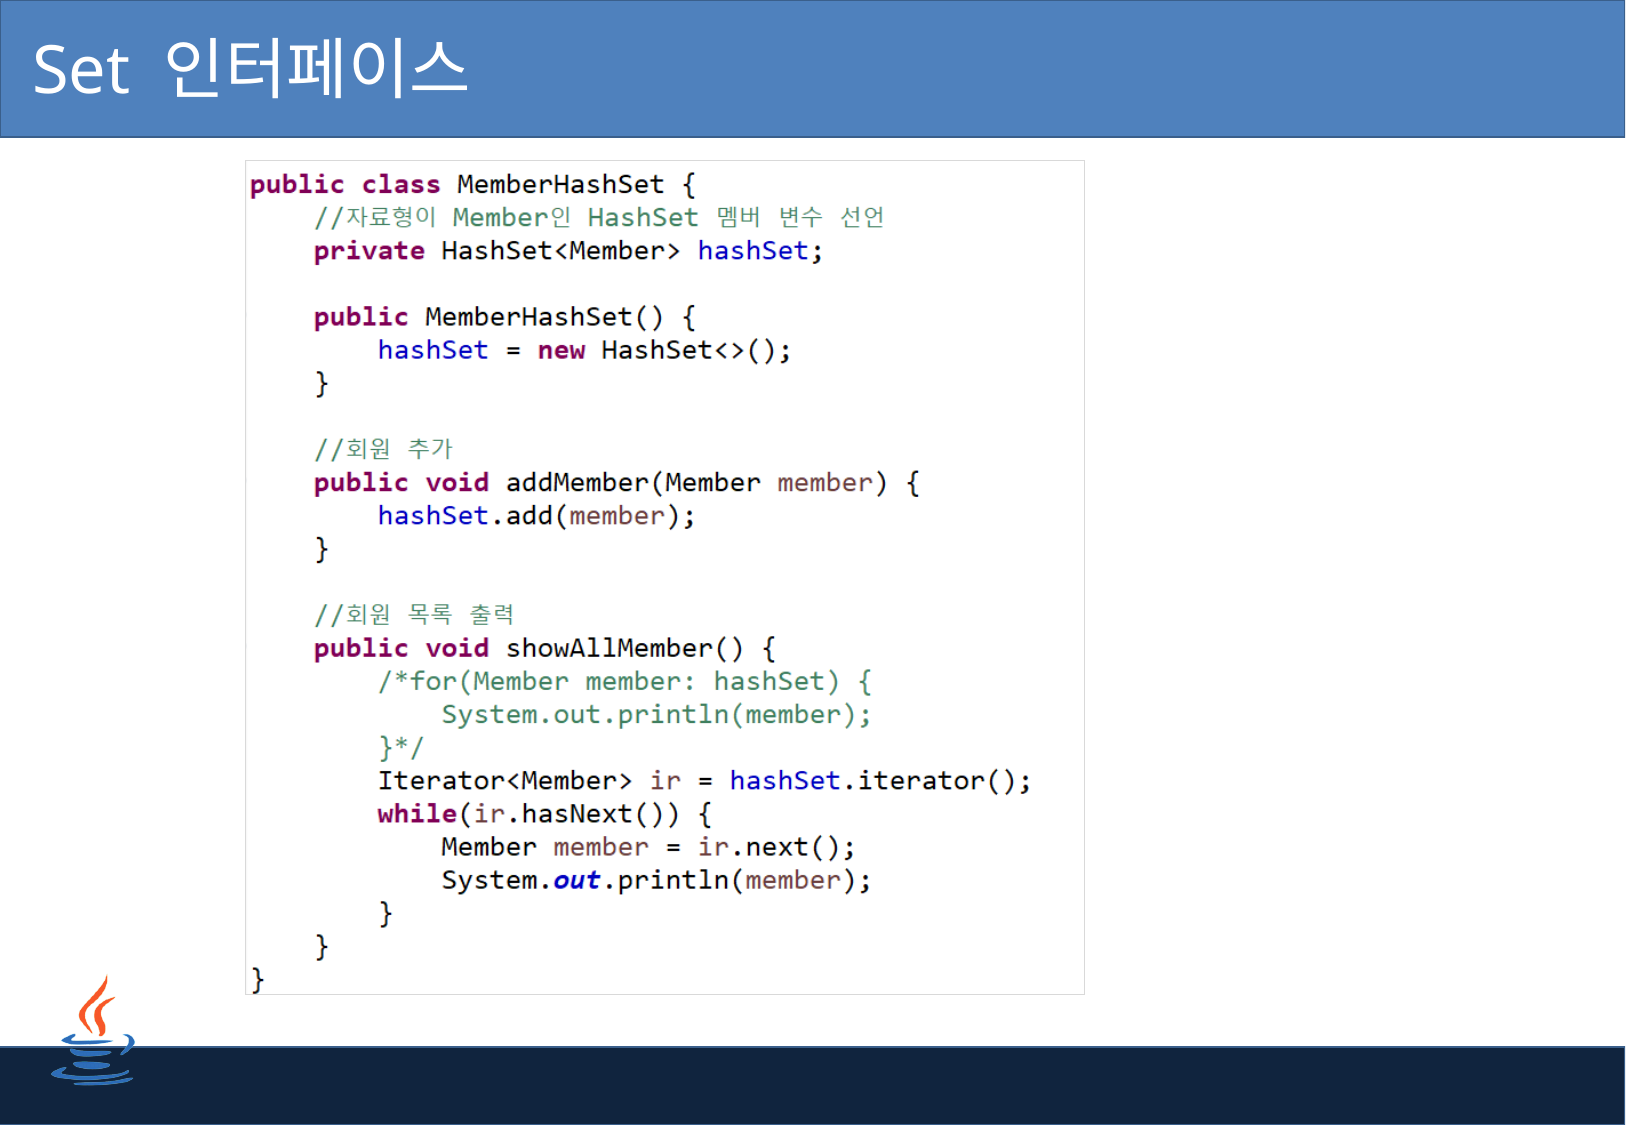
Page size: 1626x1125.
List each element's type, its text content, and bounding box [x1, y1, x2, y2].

picture [245, 160, 1085, 996]
title Set 인터페이스 [0, 0, 1018, 138]
picture [38, 973, 151, 1086]
